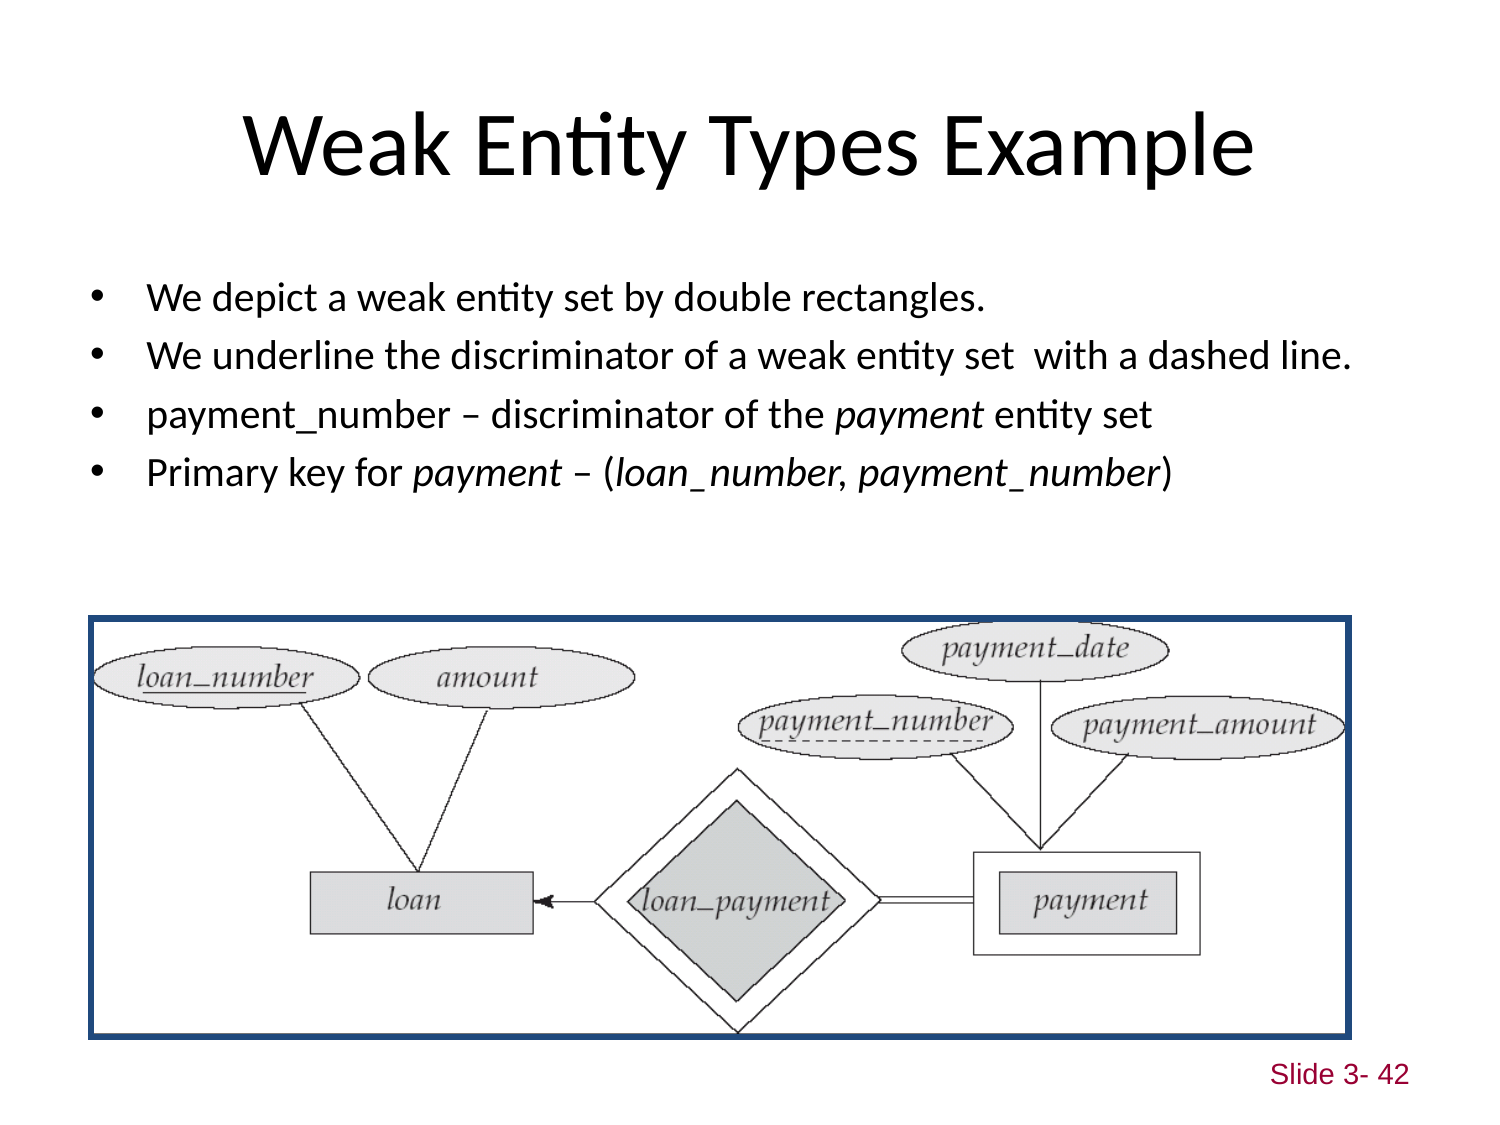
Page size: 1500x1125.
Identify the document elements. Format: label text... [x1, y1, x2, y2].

picture [93, 621, 1346, 1035]
list We depict a weak entity set by double rectangles. We underline the discriminator of a weak entity set with a dashed line. payment_number – discriminator of the payment entity set Primary key for payment – (loan_number, payment_number) [75, 262, 1425, 1005]
slide_number Slide 3- 42 [1074, 1042, 1425, 1103]
title Weak Entity Types Example [75, 45, 1425, 233]
